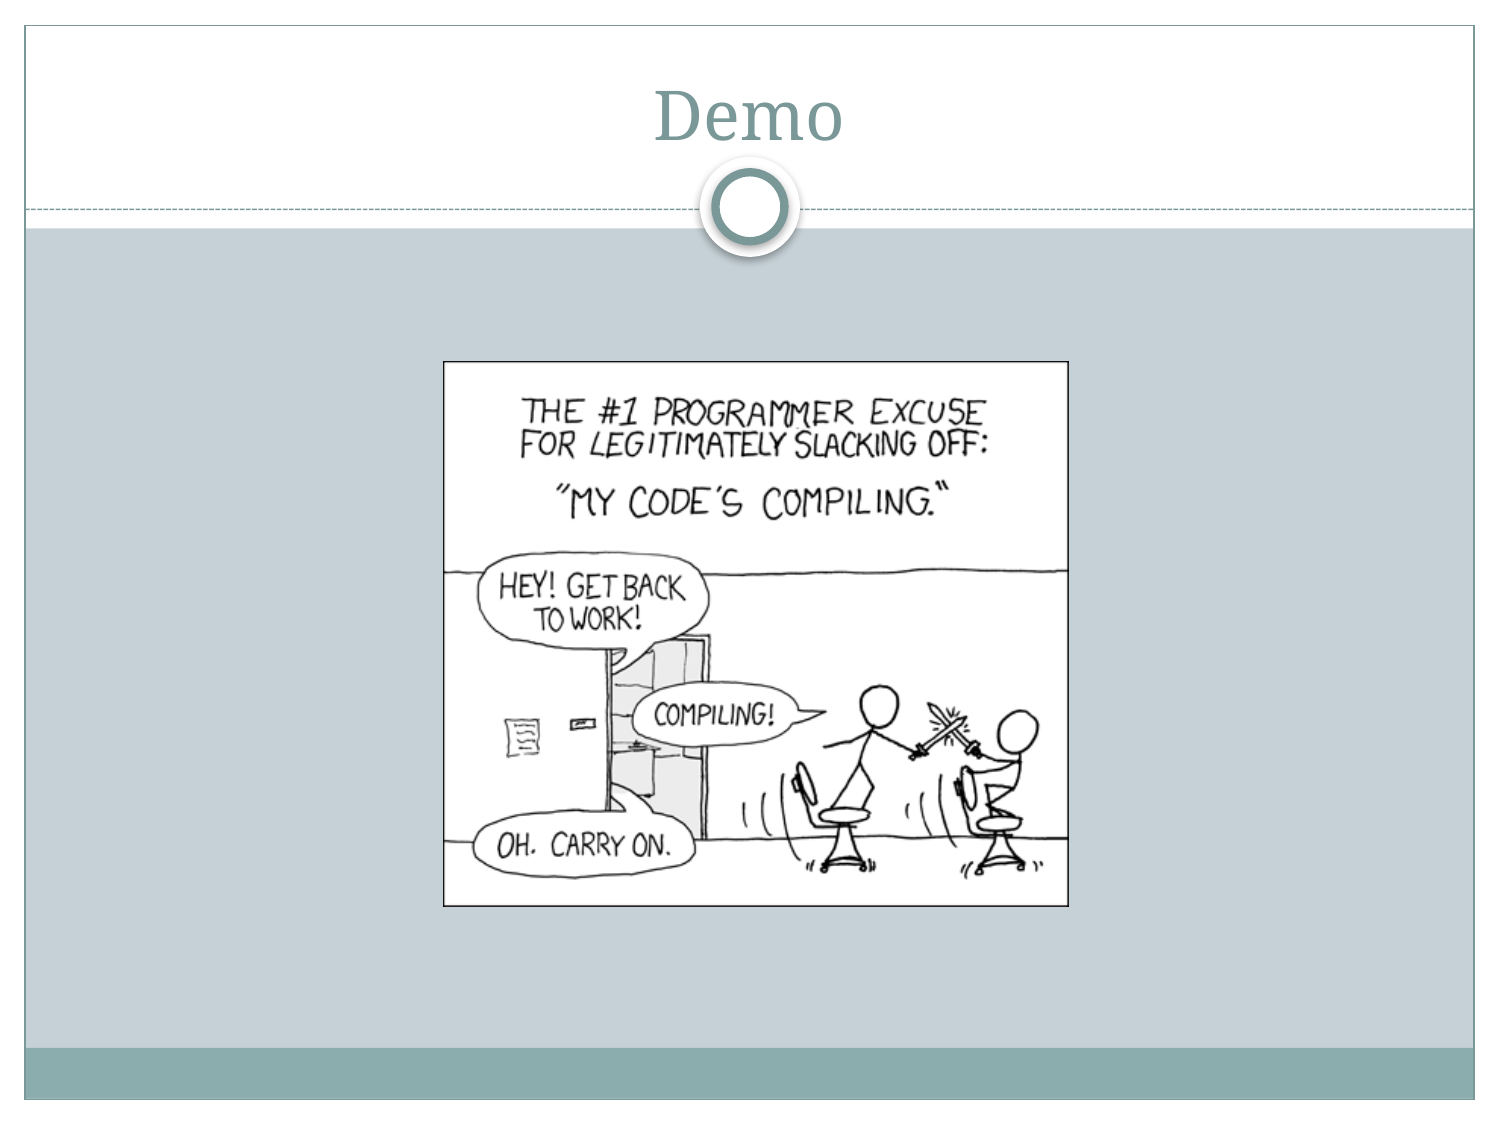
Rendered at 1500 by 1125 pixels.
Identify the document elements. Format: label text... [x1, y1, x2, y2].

picture [443, 361, 1070, 907]
title Demo [49, 37, 1450, 162]
